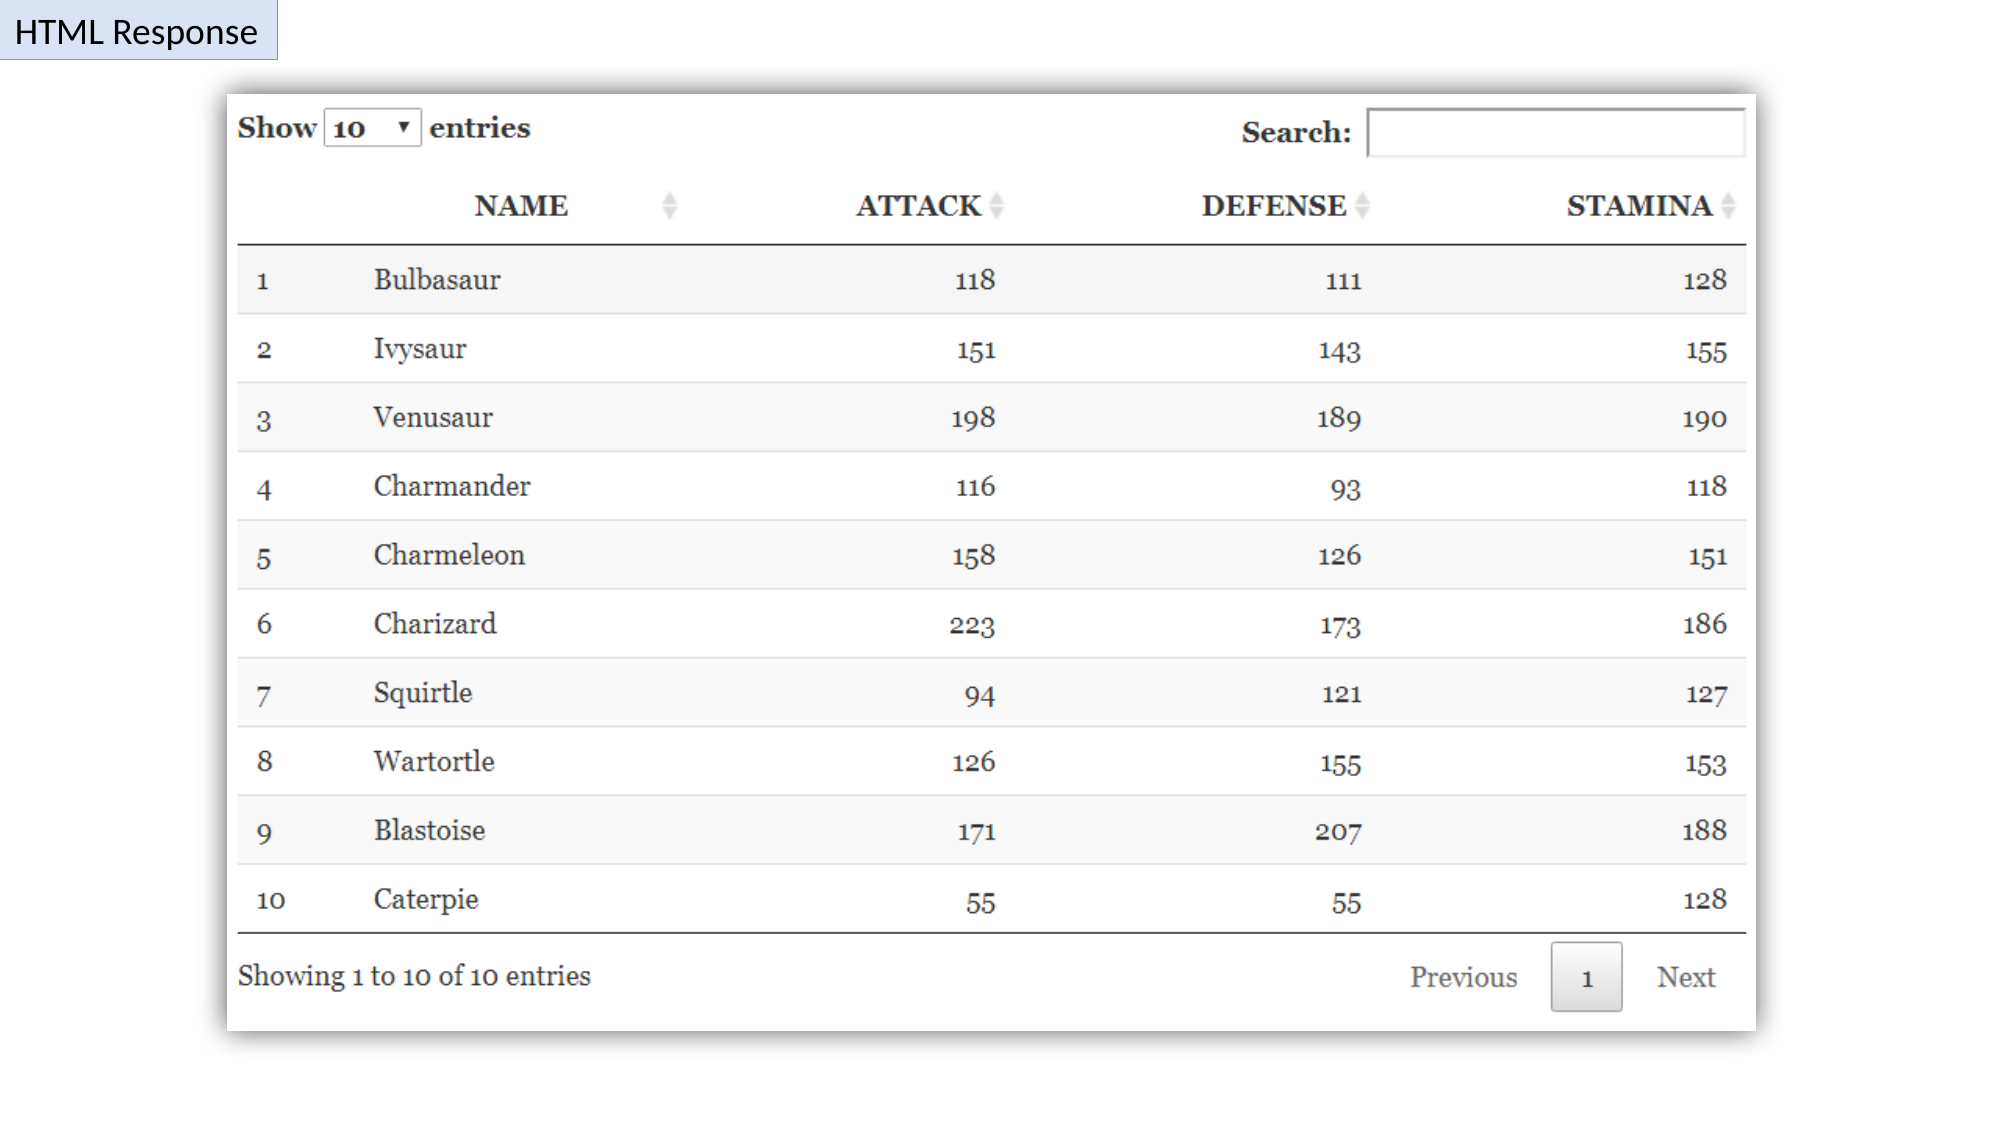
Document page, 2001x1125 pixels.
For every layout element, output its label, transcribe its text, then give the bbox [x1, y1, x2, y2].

text_box HTML Response [0, 0, 278, 60]
picture [227, 94, 1756, 1031]
